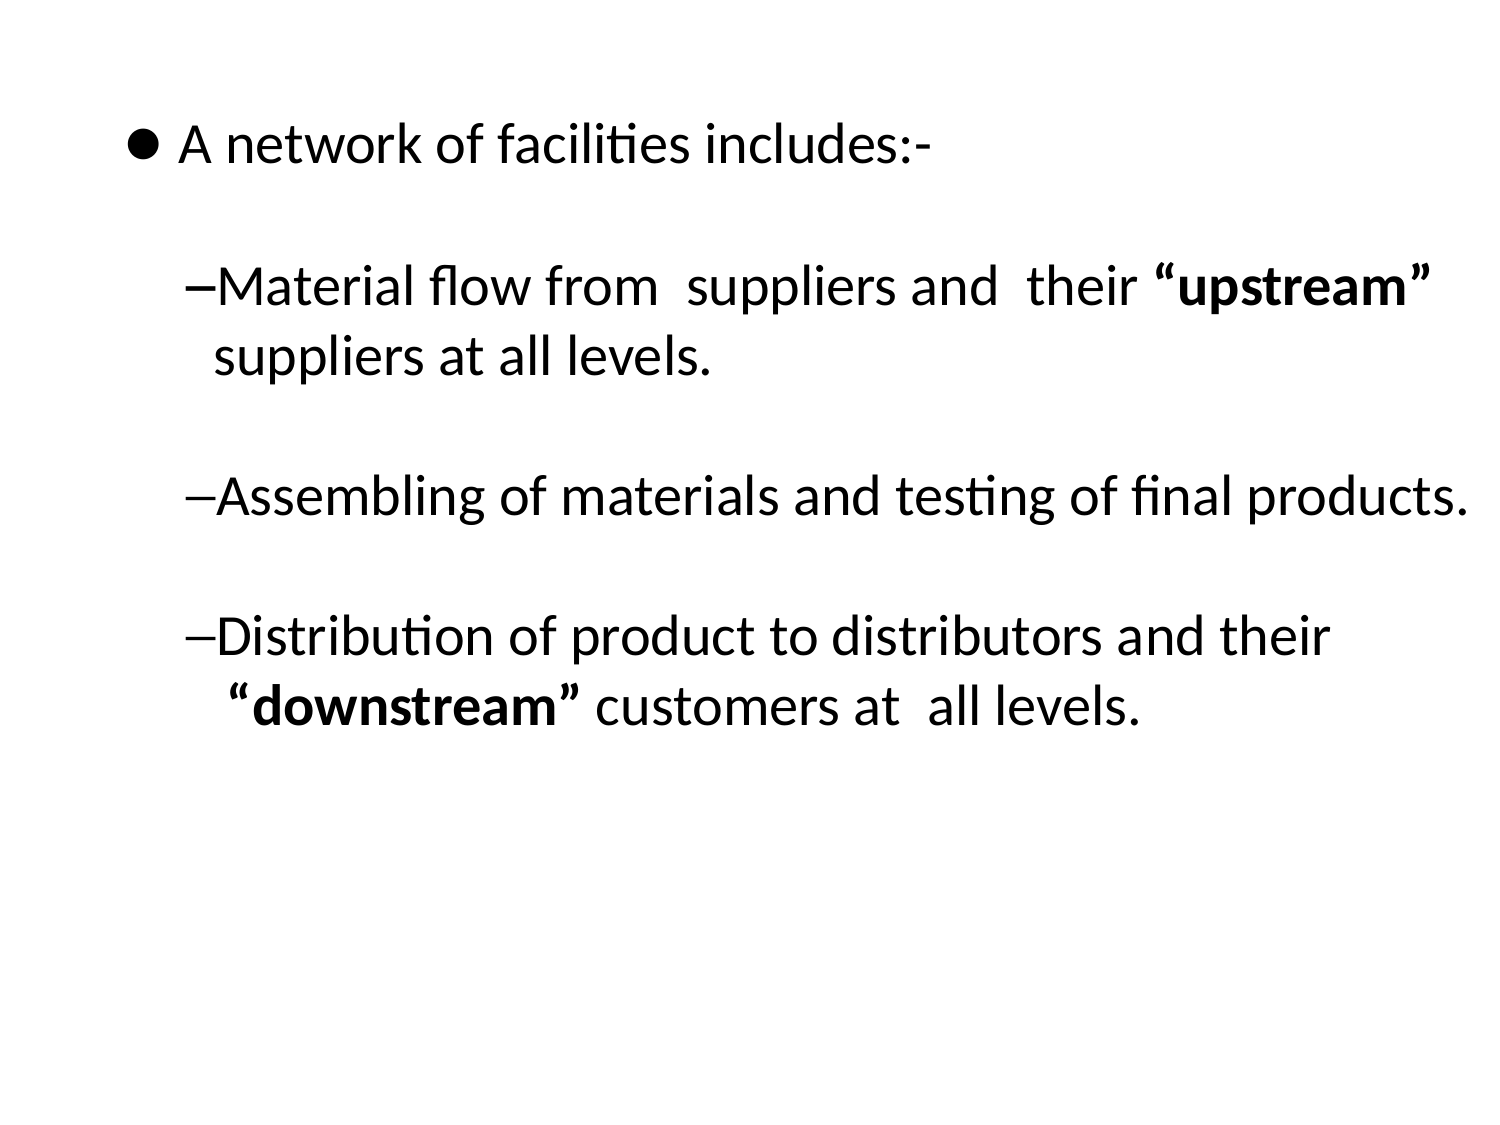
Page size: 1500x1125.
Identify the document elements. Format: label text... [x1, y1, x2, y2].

text_box ● A network of facilities includes:- ─Material flow from suppliers and their “upstream” suppliers at all levels. ─Assembling of materials and testing of final products. ─Distribution of product to distributors and their “downstream” customers at all levels. [0, 0, 1500, 1125]
